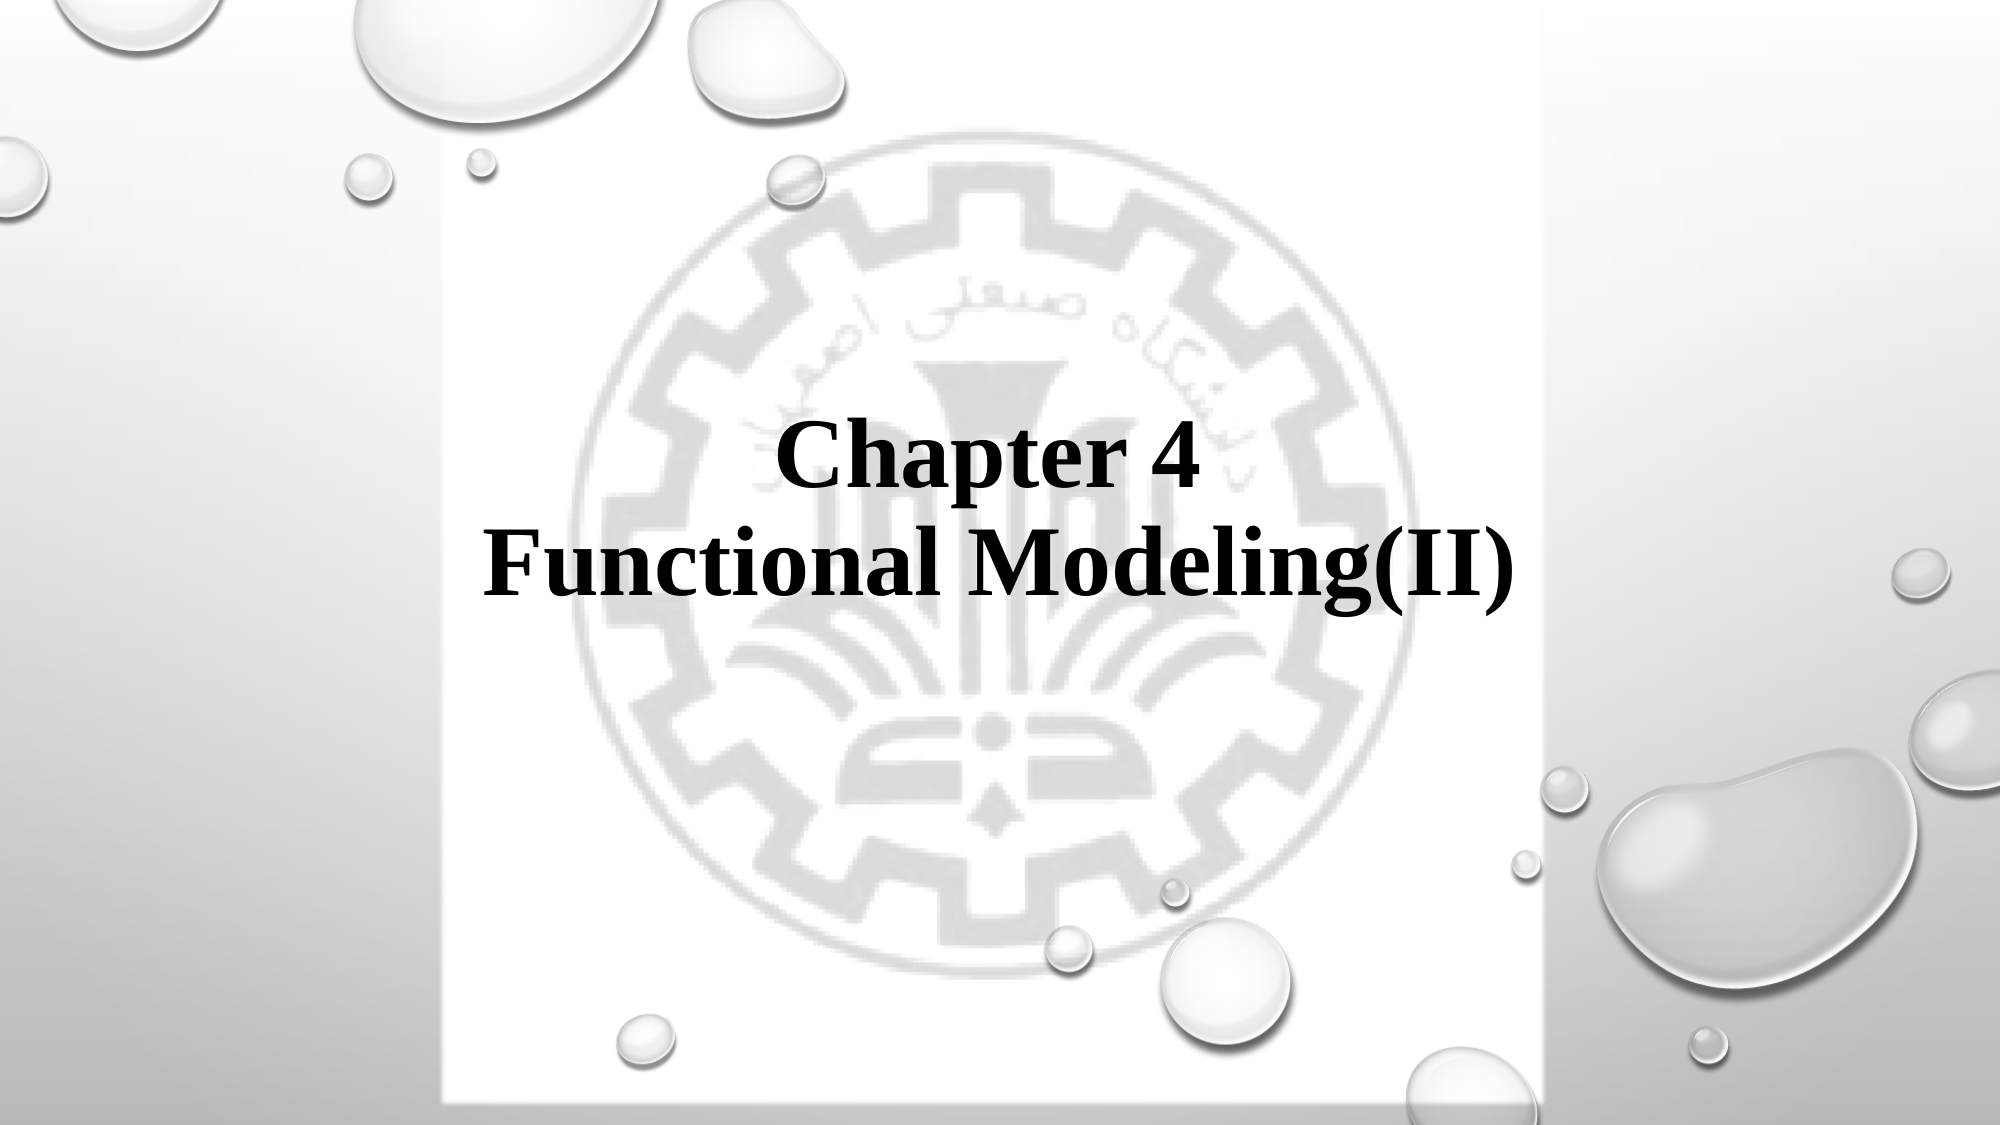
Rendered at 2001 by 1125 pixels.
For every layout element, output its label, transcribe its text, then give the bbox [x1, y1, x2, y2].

picture [0, 0, 2000, 1125]
title Chapter 4 Functional Modeling(II) [287, 213, 1713, 625]
